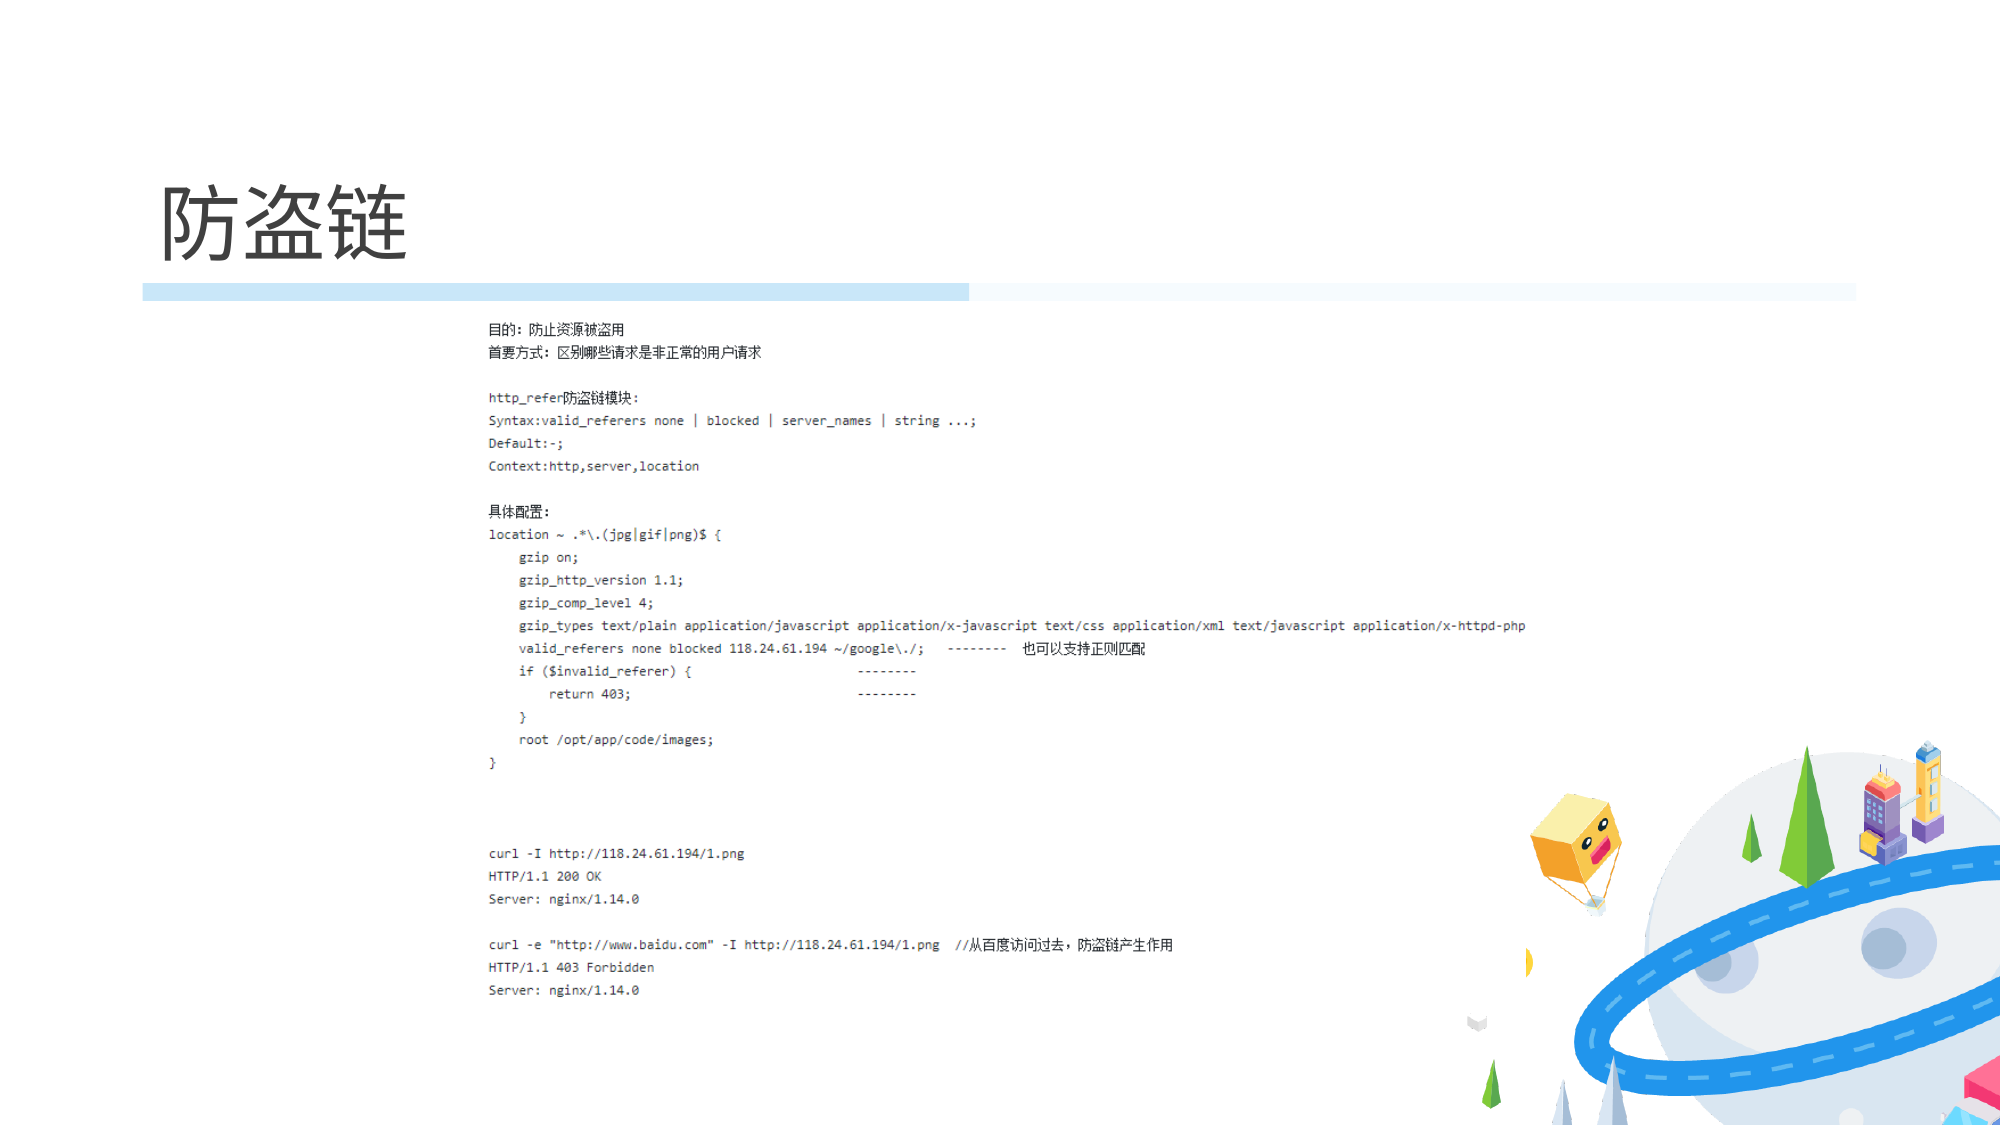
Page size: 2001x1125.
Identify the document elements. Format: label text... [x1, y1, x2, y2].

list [474, 318, 1526, 1013]
title 防盗链 [143, 54, 1857, 280]
picture [1467, 740, 2000, 1125]
